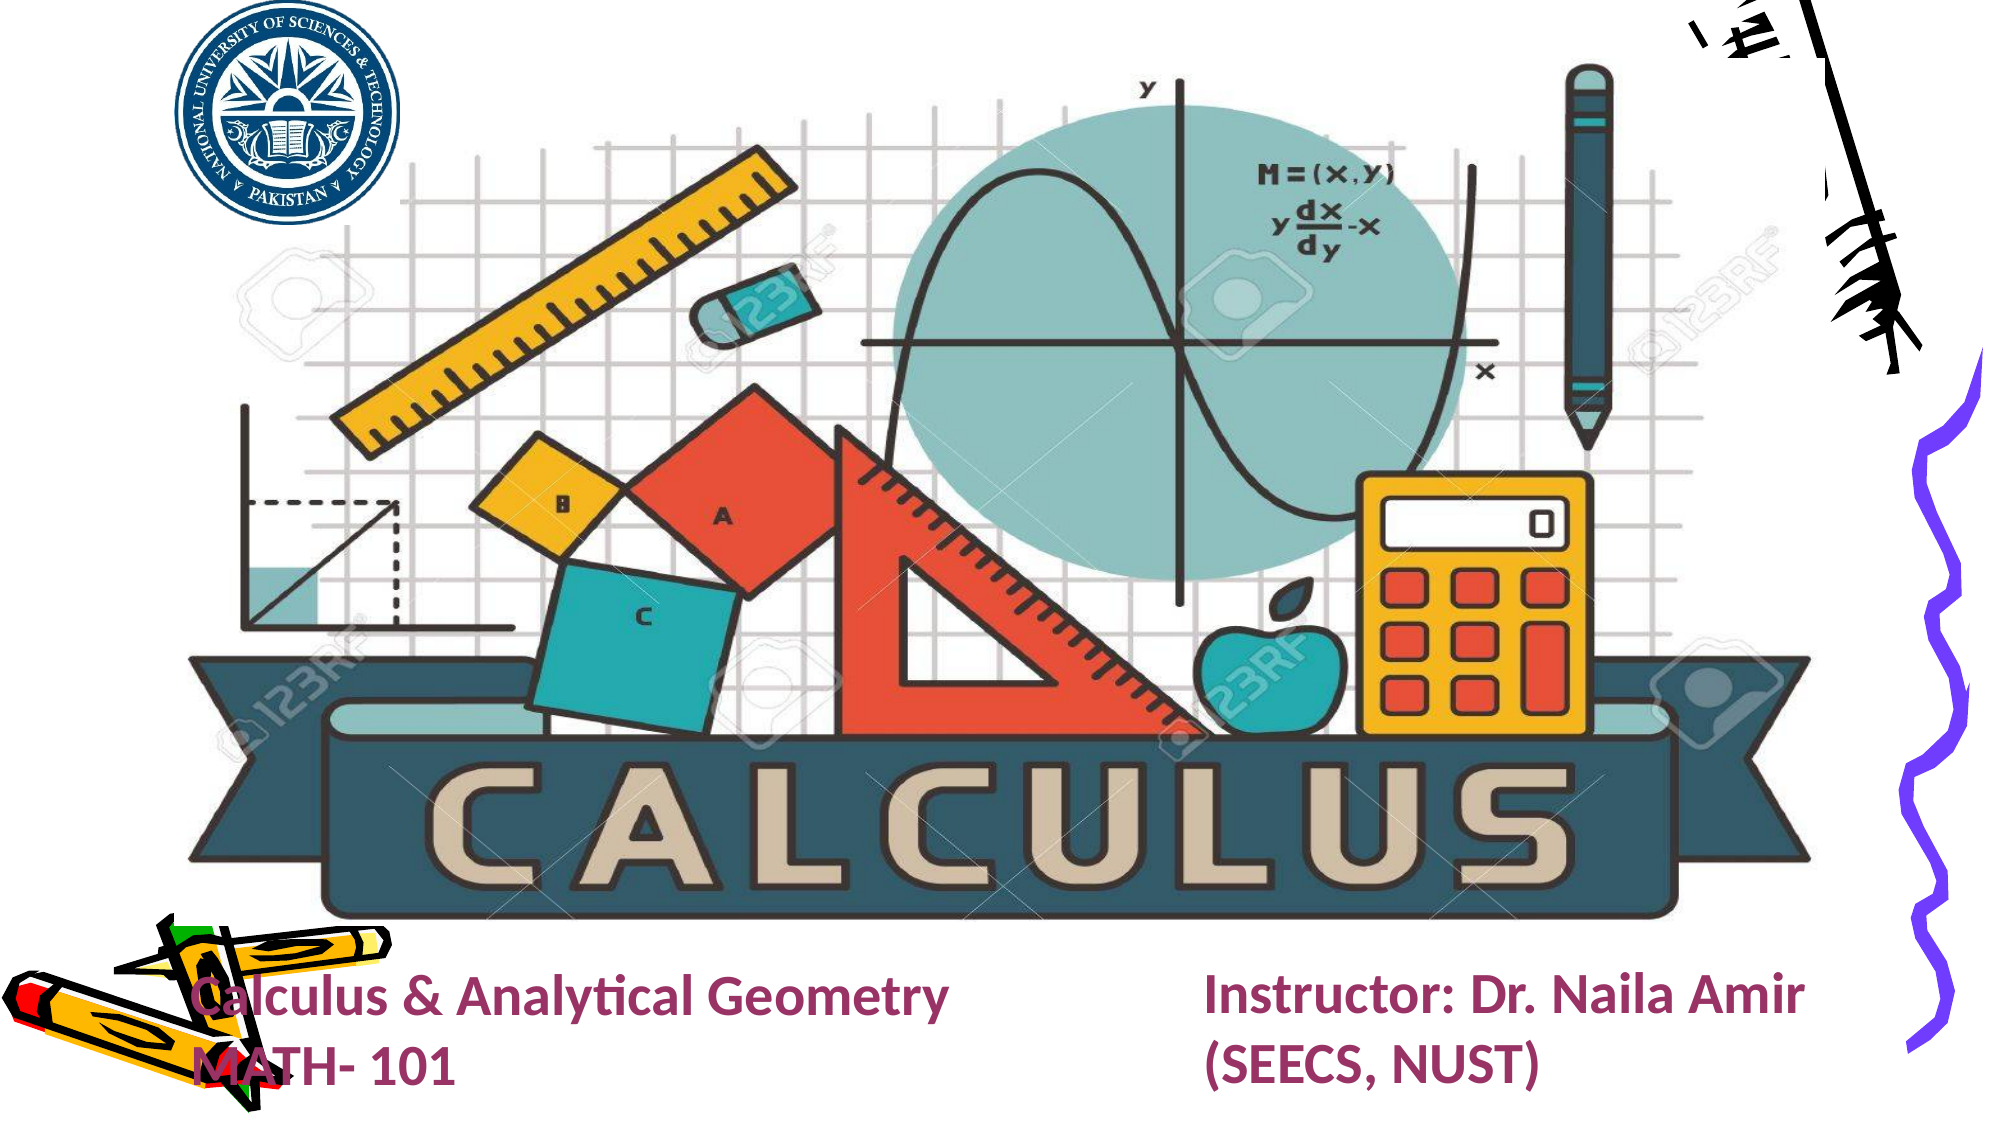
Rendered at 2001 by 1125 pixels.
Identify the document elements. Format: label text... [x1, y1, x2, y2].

picture [174, 0, 1826, 926]
text_box Instructor: Dr. Naila Amir (SEECS, NUST) [1187, 947, 1838, 1104]
text_box Calculus & Analytical Geometry MATH- 101 [174, 949, 1144, 1105]
